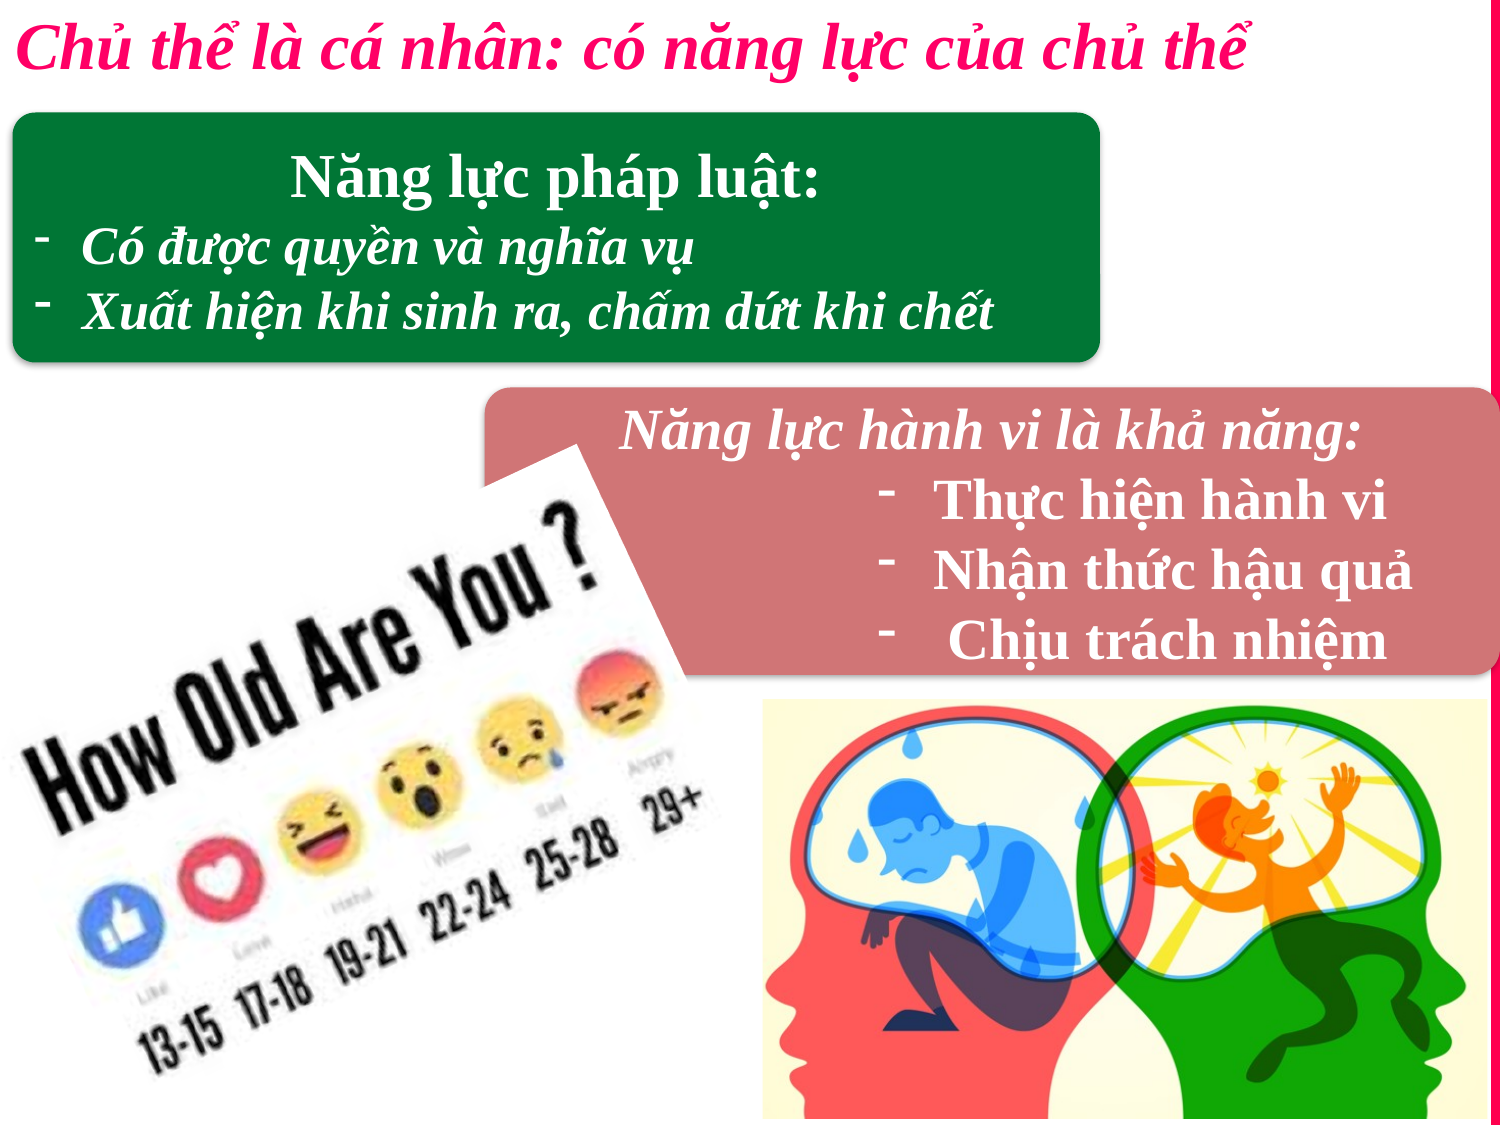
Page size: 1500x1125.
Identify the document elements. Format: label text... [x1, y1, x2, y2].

title Chủ thể là cá nhân: có năng lực của chủ thể [0, 0, 1324, 175]
picture [762, 699, 1488, 1119]
picture [0, 444, 760, 1124]
text_box Năng lực pháp luật: Có được quyền và nghĩa vụ Xuất hiện khi sinh ra, chấm dứt khi chết [11, 175, 1101, 364]
text_box Năng lực hành vi là khả năng: Thực hiện hành vi Nhận thức hậu quả Chịu trách nhiệm [483, 386, 1500, 676]
